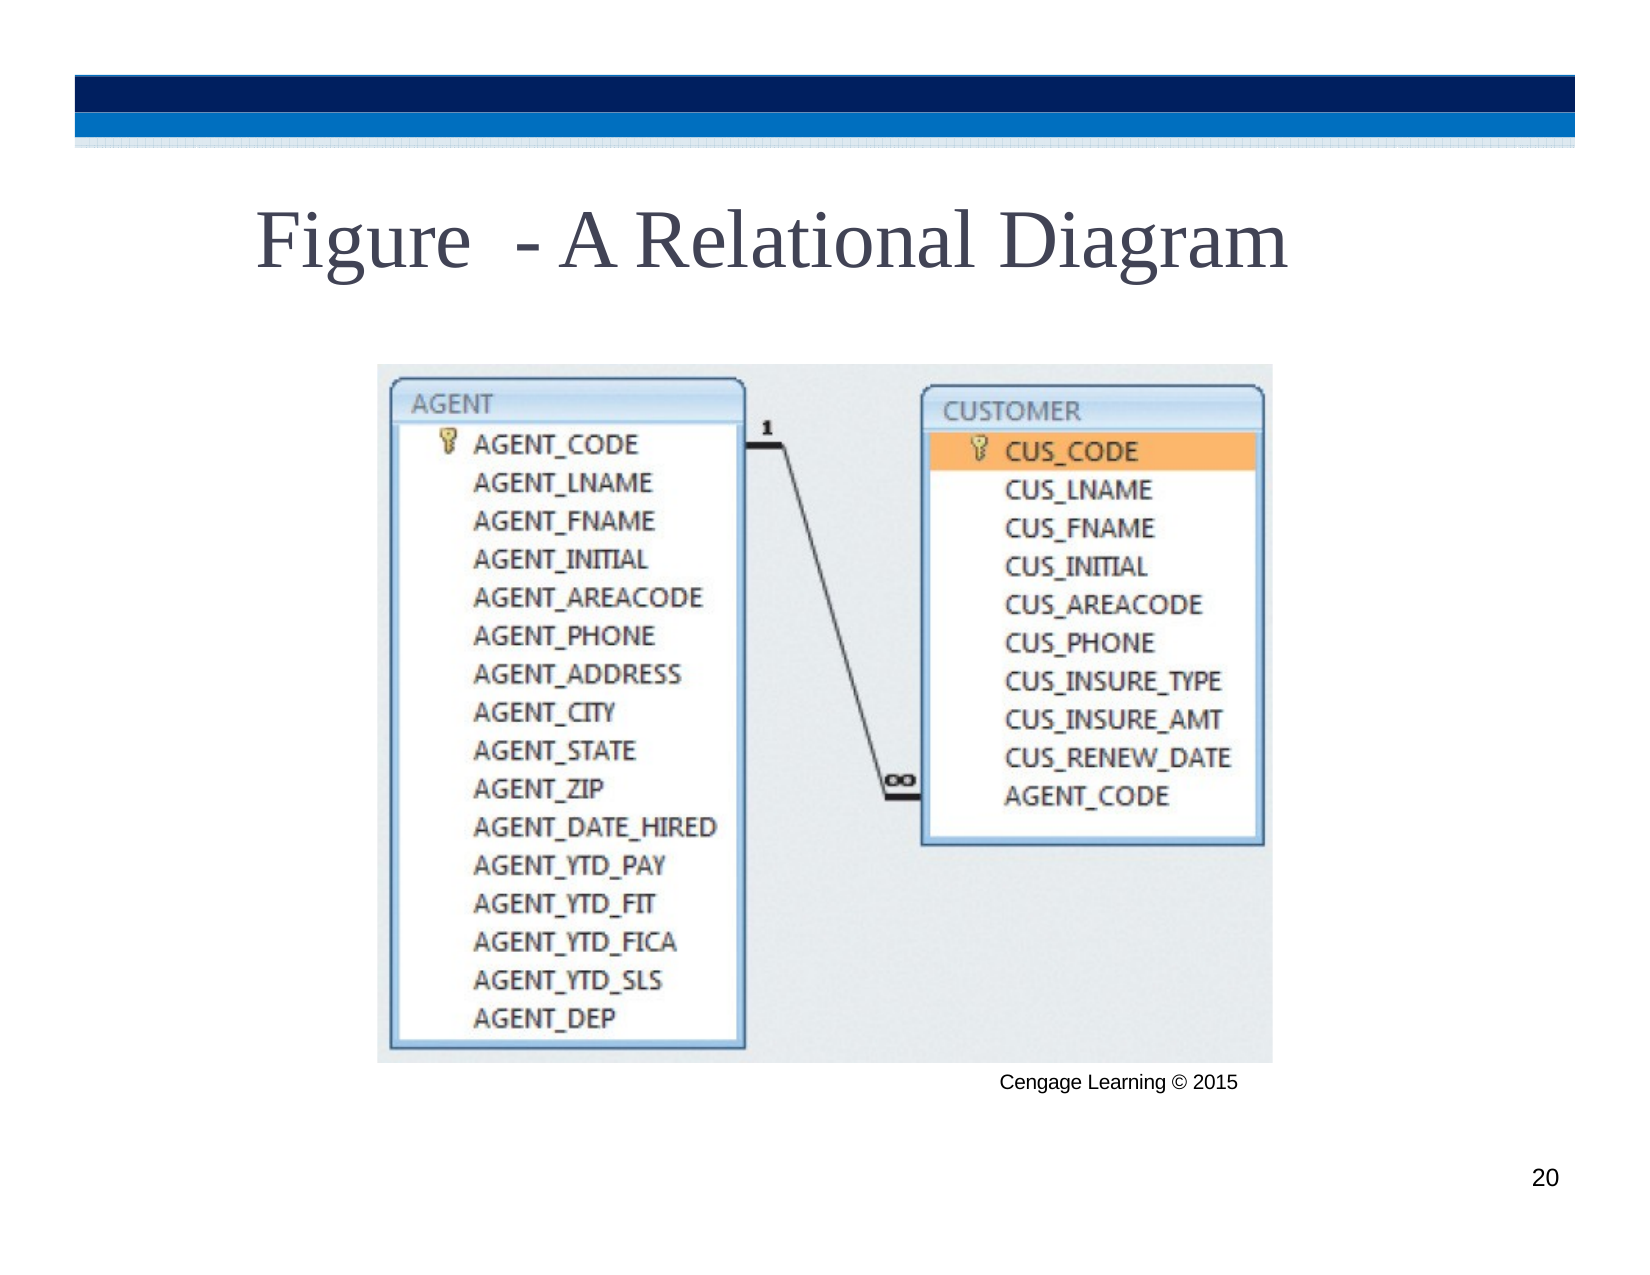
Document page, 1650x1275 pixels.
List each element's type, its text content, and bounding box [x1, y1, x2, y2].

title Figure - A Relational Diagram [253, 182, 1397, 398]
text_box [377, 364, 1273, 1063]
text_box [74, 137, 1575, 148]
slide_number 20 [1525, 1165, 1566, 1275]
text_box Cengage Learning © 2015 [997, 1067, 1245, 1095]
